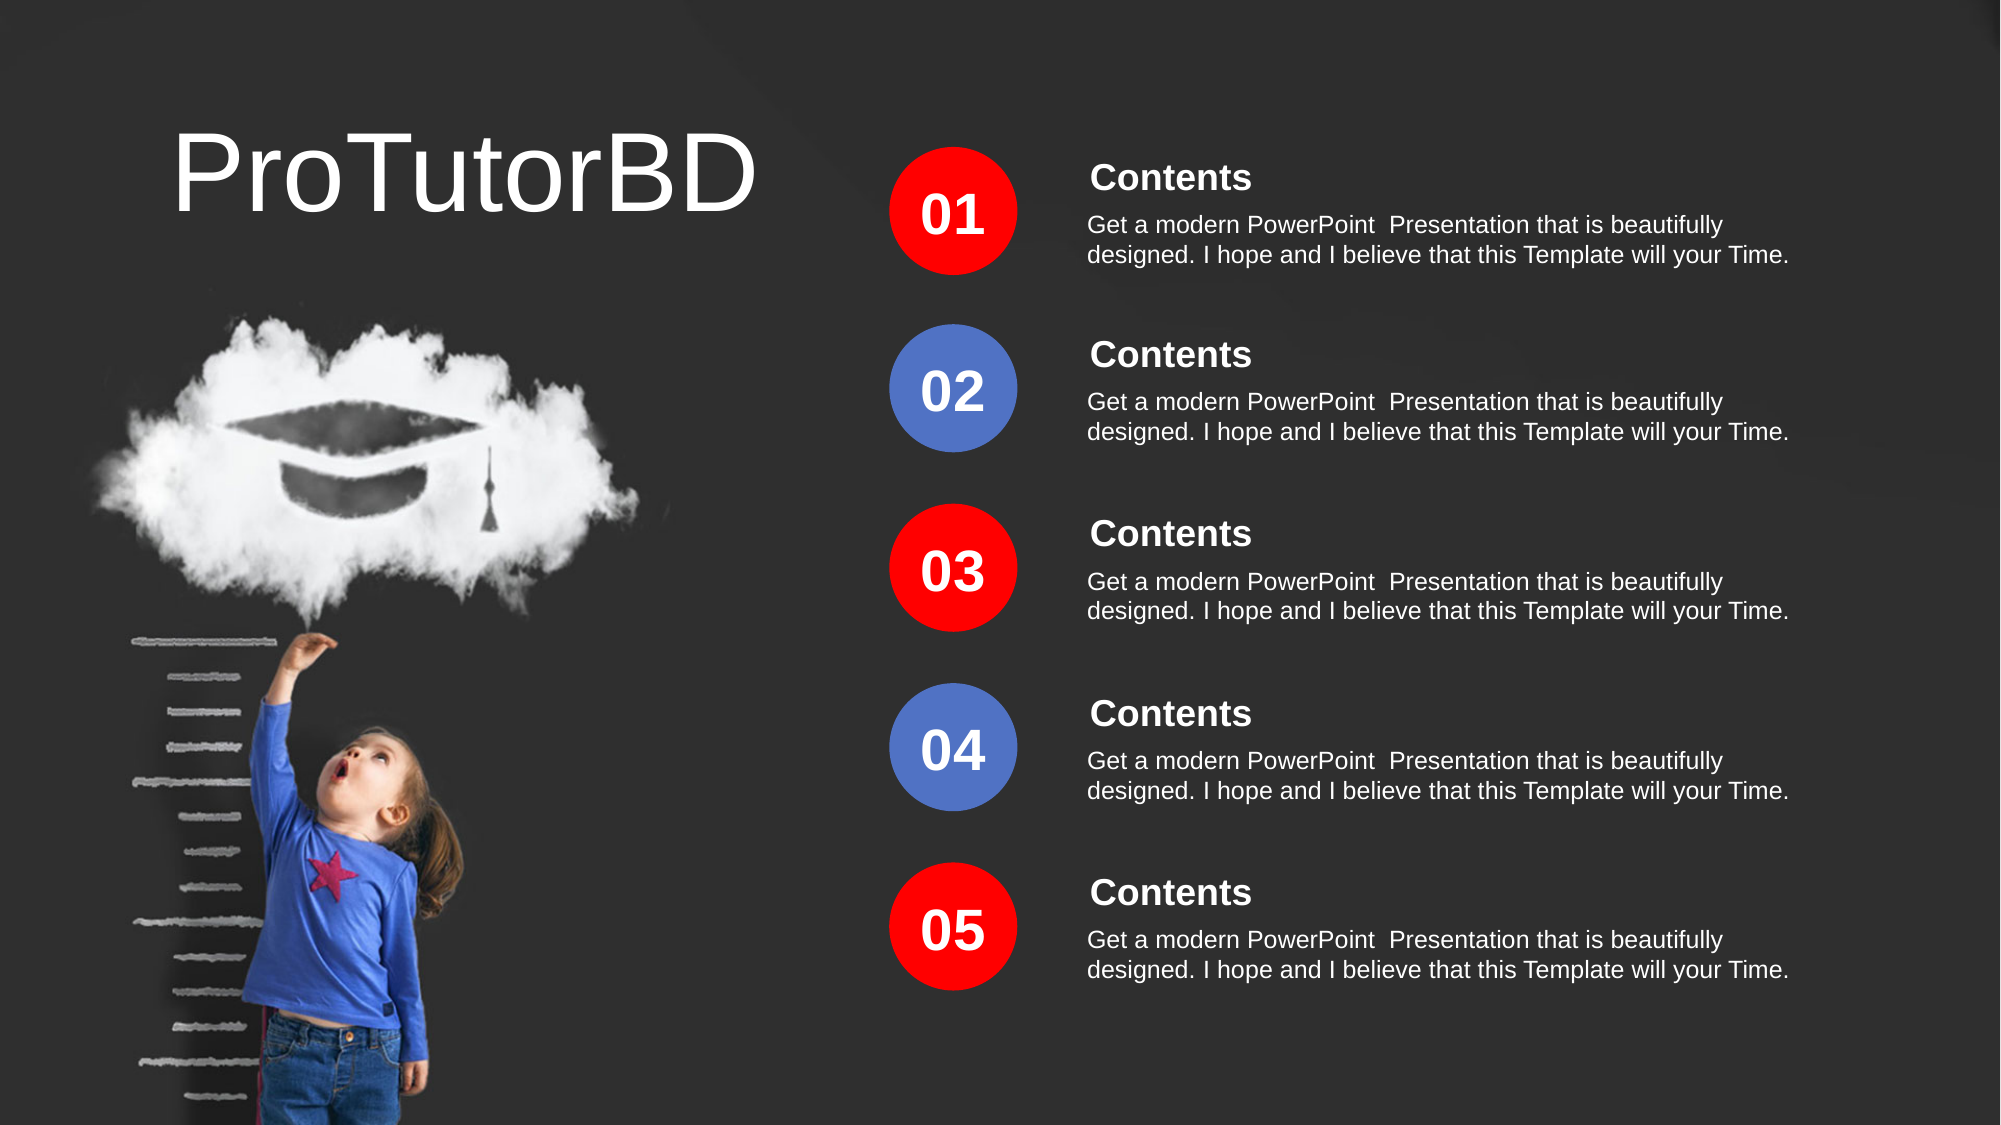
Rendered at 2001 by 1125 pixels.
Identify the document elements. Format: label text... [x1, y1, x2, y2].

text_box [1072, 322, 1812, 454]
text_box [889, 324, 1018, 453]
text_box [889, 146, 1018, 275]
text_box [889, 683, 1018, 812]
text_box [1072, 681, 1812, 813]
list ProTutorBD [96, 29, 835, 321]
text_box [1072, 502, 1812, 634]
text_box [888, 862, 1018, 991]
picture [0, 0, 2001, 1125]
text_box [1072, 860, 1812, 993]
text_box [889, 503, 1018, 632]
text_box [1072, 145, 1812, 277]
